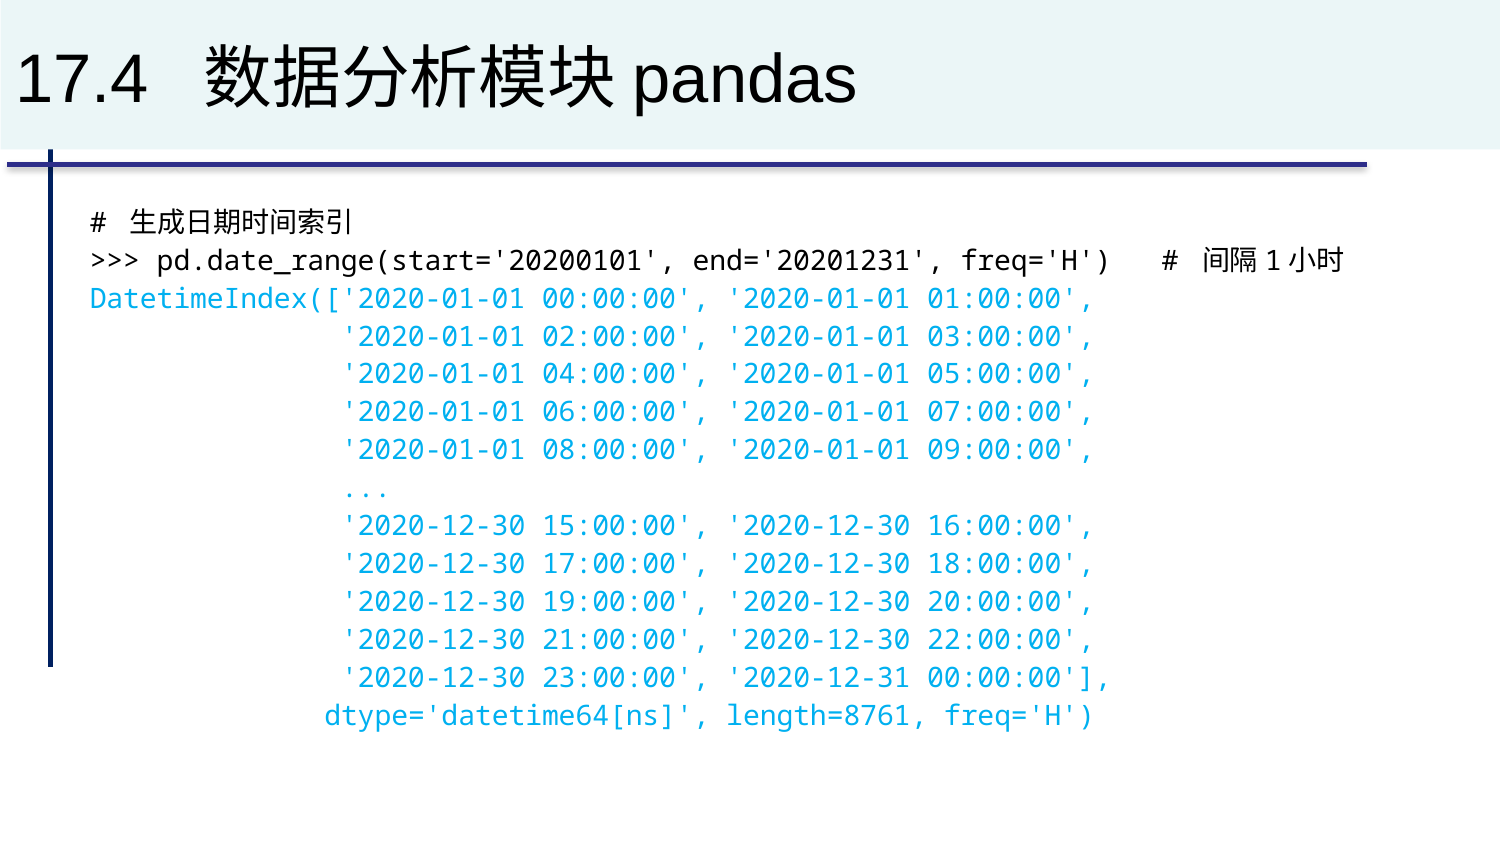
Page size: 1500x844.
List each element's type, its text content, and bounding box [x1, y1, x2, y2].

title 17.4 数据分析模块pandas [0, 0, 1500, 150]
list # 生成日期时间索引 >>> pd.date_range(start='20200101', end='20201231', freq='H') # 间隔1小时 DatetimeIndex(['2020-01-01 00:00:00', '2020-01-01 01:00:00', '2020-01-01 02:00:00', '2020-01-01 03:00:00', '2020-01-01 04:00:00', '2020-01-01 05:00:00', '2020-01-01 06:00:00', '2020-01-01 07:00:00', '2020-01-01 08:00:00', '2020-01-01 09:00:00', ... '2020-12-30 15:00:00', '2020-12-30 16:00:00', '2020-12-30 17:00:00', '2020-12-30 18:00:00', '2020-12-30 19:00:00', '2020-12-30 20:00:00', '2020-12-30 21:00:00', '2020-12-30 22:00:00', '2020-12-30 23:00:00', '2020-12-31 00:00:00'], dtype='datetime64[ns]', length=8761, freq='H') [74, 196, 1426, 755]
